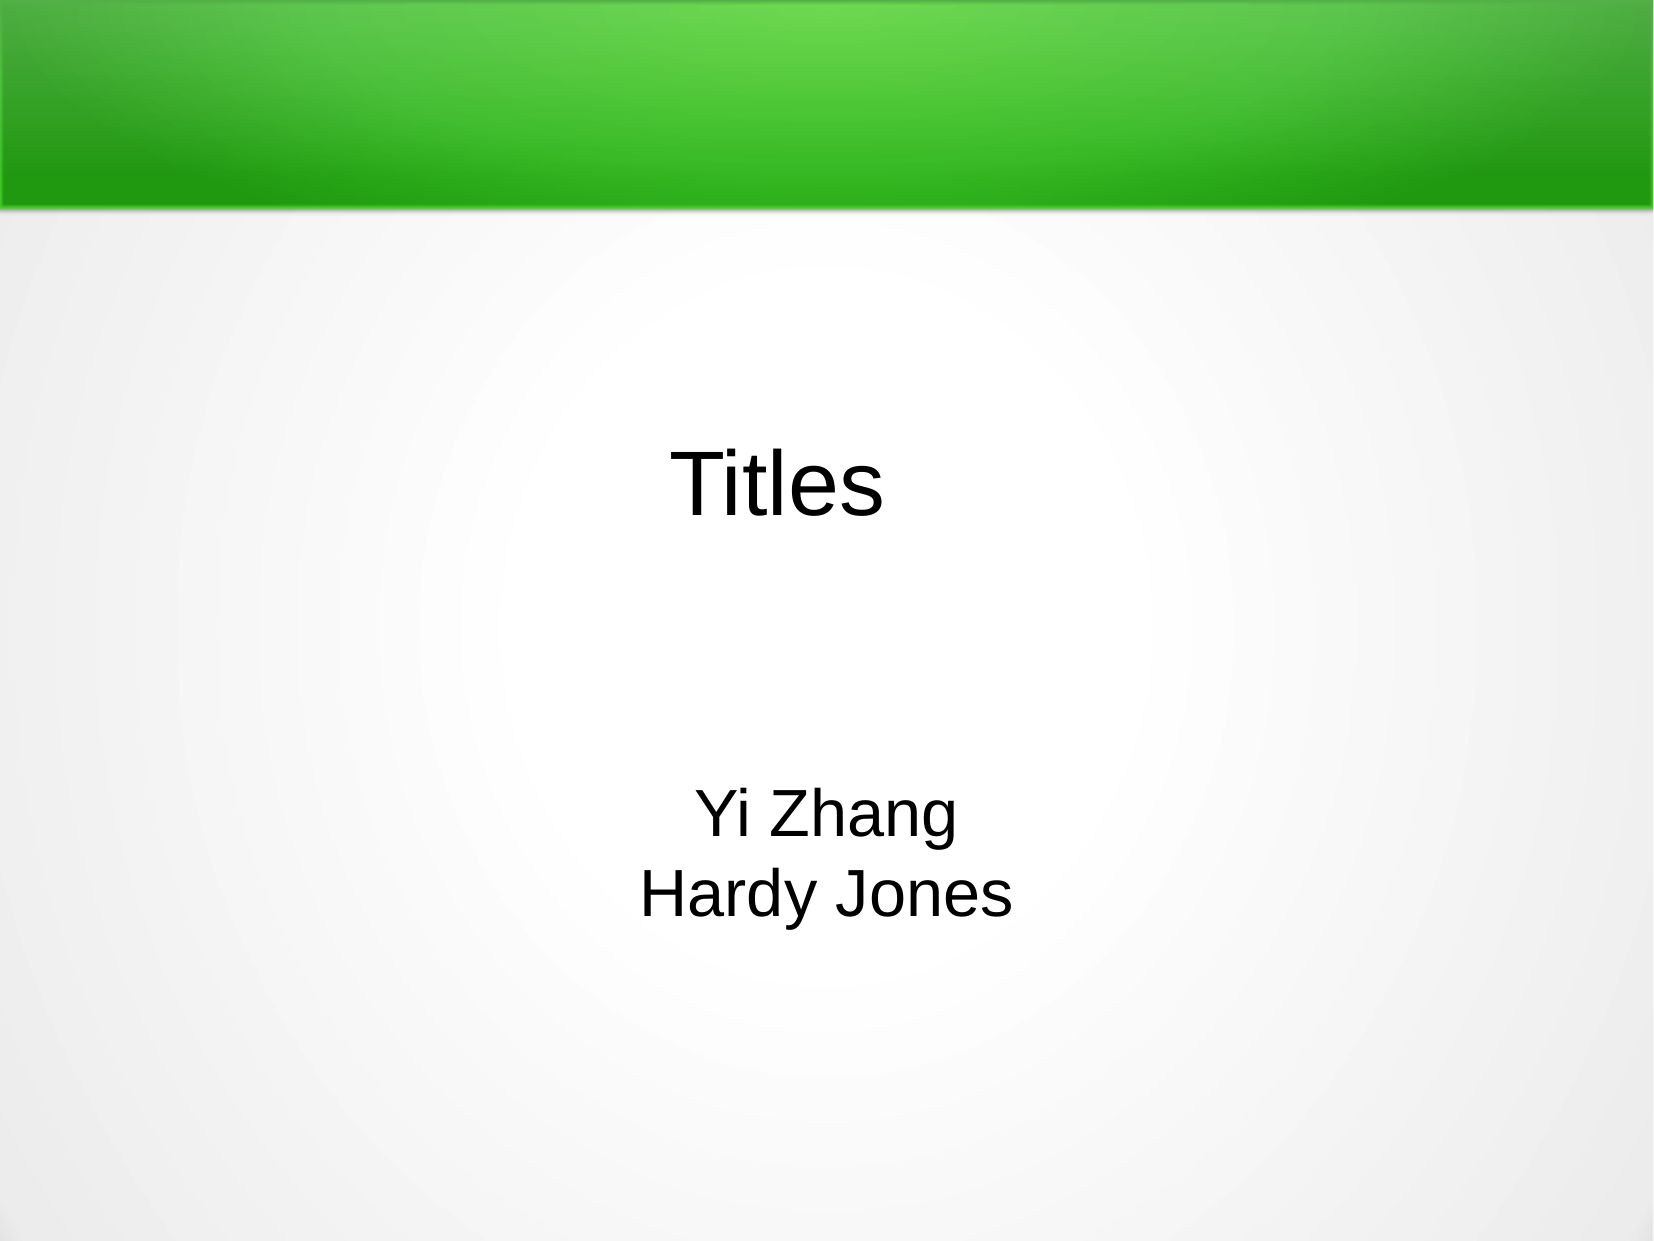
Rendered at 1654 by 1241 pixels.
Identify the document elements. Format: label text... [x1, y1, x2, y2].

picture [0, 0, 1654, 1241]
text_box Titles [75, 374, 1564, 582]
text_box Yi Zhang Hardy Jones [82, 690, 1571, 1010]
